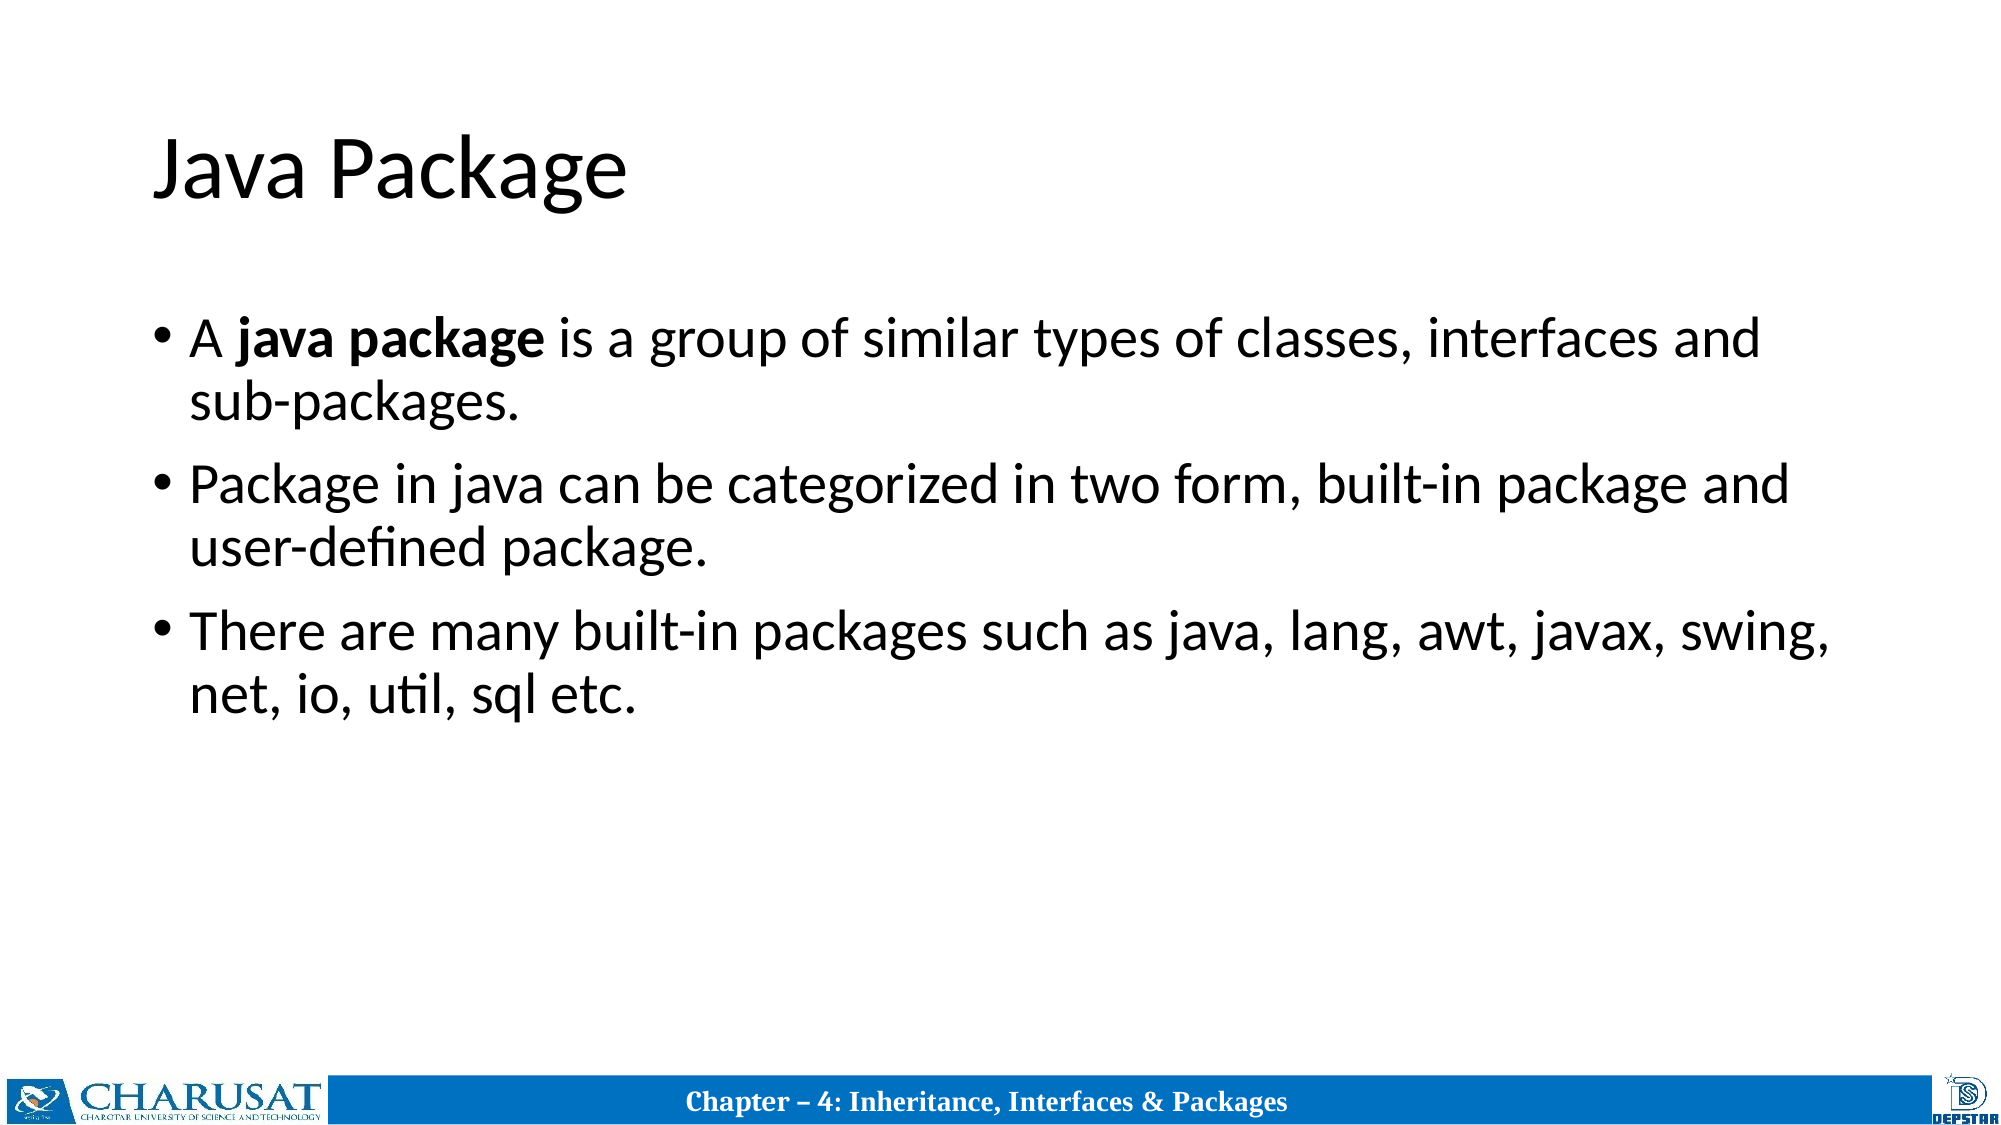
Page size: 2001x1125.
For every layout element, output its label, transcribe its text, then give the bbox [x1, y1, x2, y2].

picture [0, 1075, 328, 1125]
picture [1932, 1073, 1999, 1124]
title Java Package [137, 59, 1863, 278]
list A java package is a group of similar types of classes, interfaces and sub-packages. Package in java can be categorized in two form, built-in package and user-defined package. There are many built-in packages such as java, lang, awt, javax, swing, net, io, util, sql etc. [137, 299, 1863, 1014]
